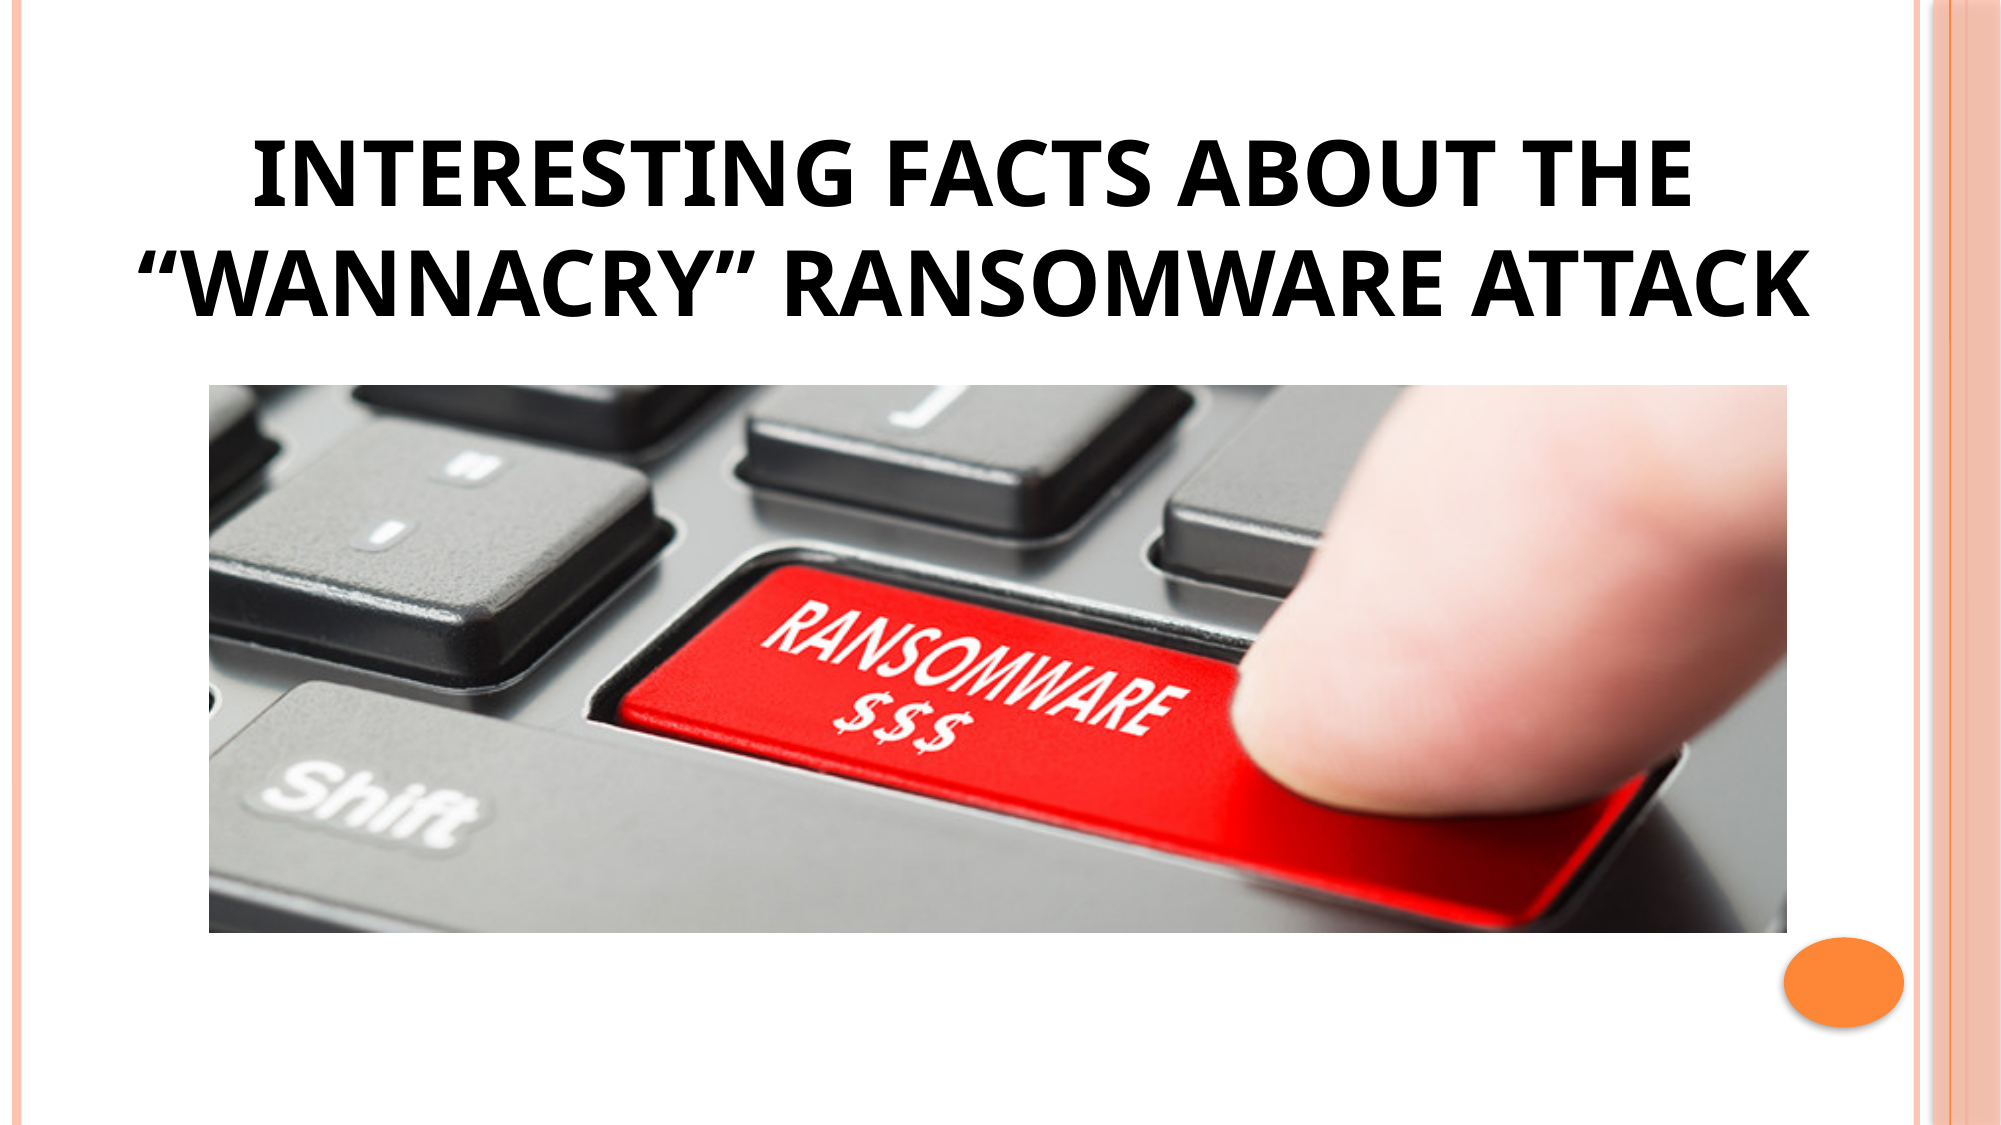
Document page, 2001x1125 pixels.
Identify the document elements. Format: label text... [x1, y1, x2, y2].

picture [208, 385, 1787, 934]
title Interesting Facts about the “WannaCry” Ransomware Attack [0, 167, 2000, 343]
